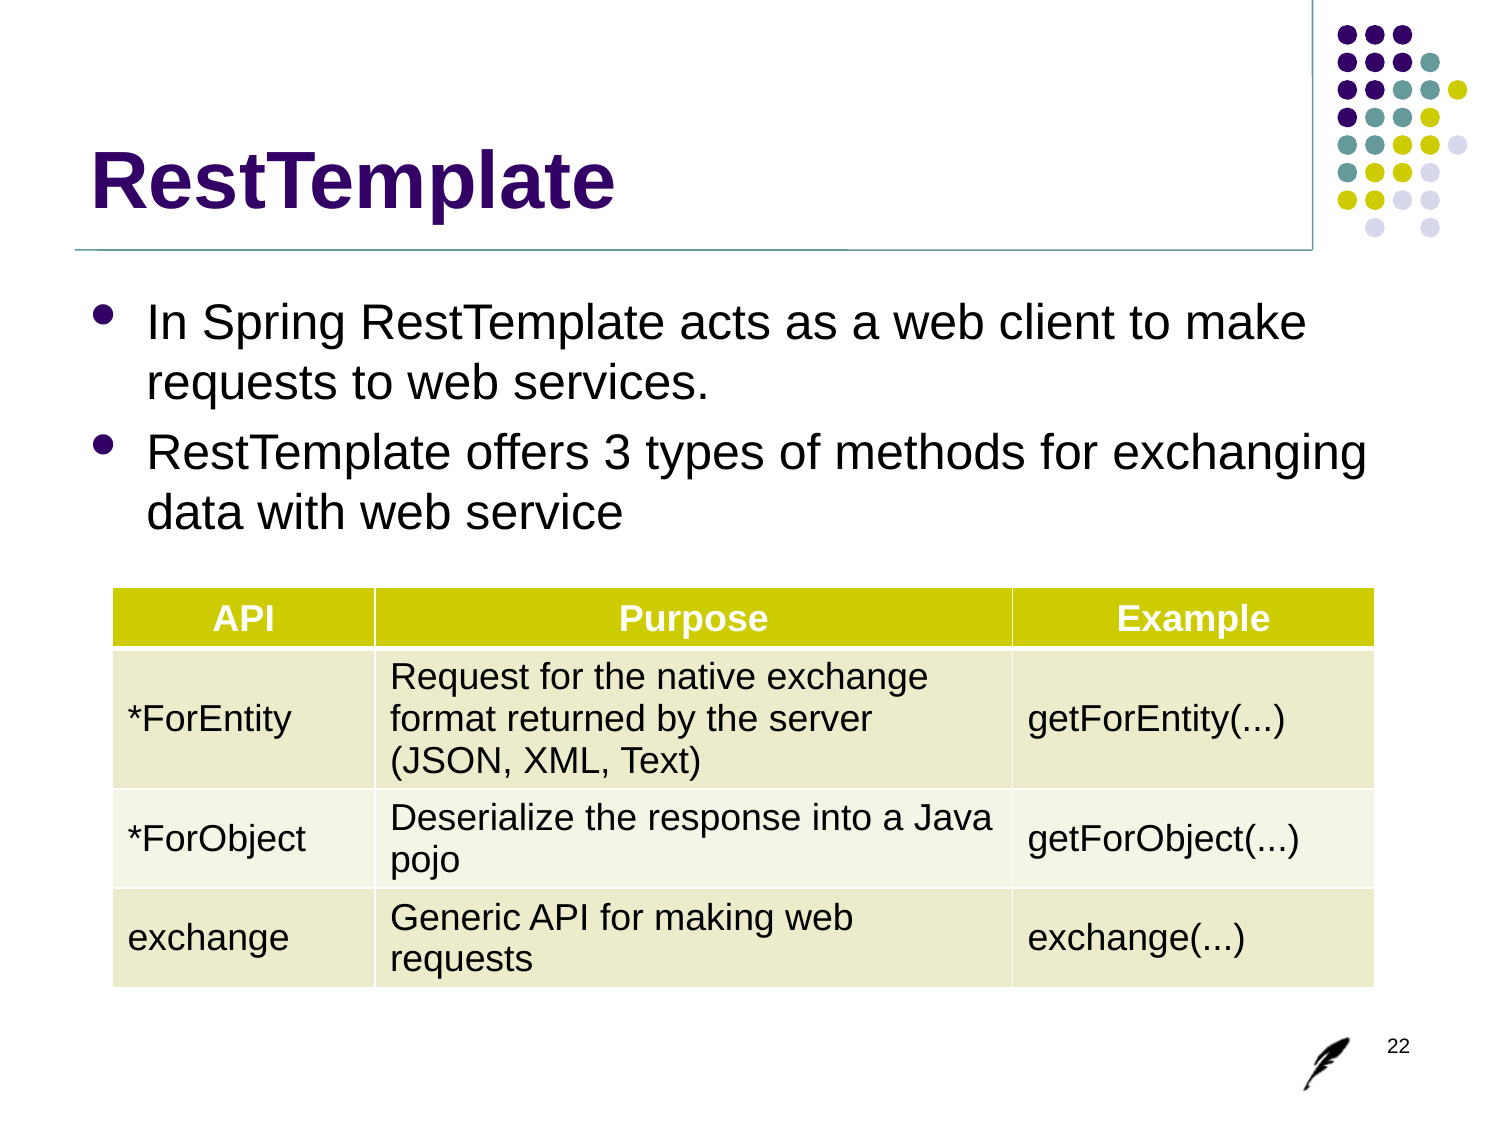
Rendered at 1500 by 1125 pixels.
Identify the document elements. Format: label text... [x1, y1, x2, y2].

table_cell Generic API for making web requests [376, 889, 1012, 987]
table_cell getForObject(...) [1013, 790, 1374, 887]
table_cell *ForEntity [113, 651, 374, 788]
table_cell exchange [113, 889, 374, 987]
table_cell Request for the native exchange format returned by the server (JSON, XML, Text) [376, 651, 1012, 788]
table_header API [113, 588, 374, 646]
table_header Purpose [376, 588, 1012, 646]
table_cell getForEntity(...) [1013, 651, 1374, 788]
table_cell *ForObject [113, 790, 374, 887]
table_cell exchange(...) [1013, 889, 1374, 987]
table_cell Deserialize the response into a Java pojo [376, 790, 1012, 887]
list In Spring RestTemplate acts as a web client to make requests to web services. RestTemplate offers 3 types of methods for exchanging data with web service [75, 282, 1425, 1006]
table_header Example [1013, 588, 1374, 646]
title RestTemplate [75, 20, 1313, 233]
slide_number 22 [1074, 1025, 1425, 1100]
